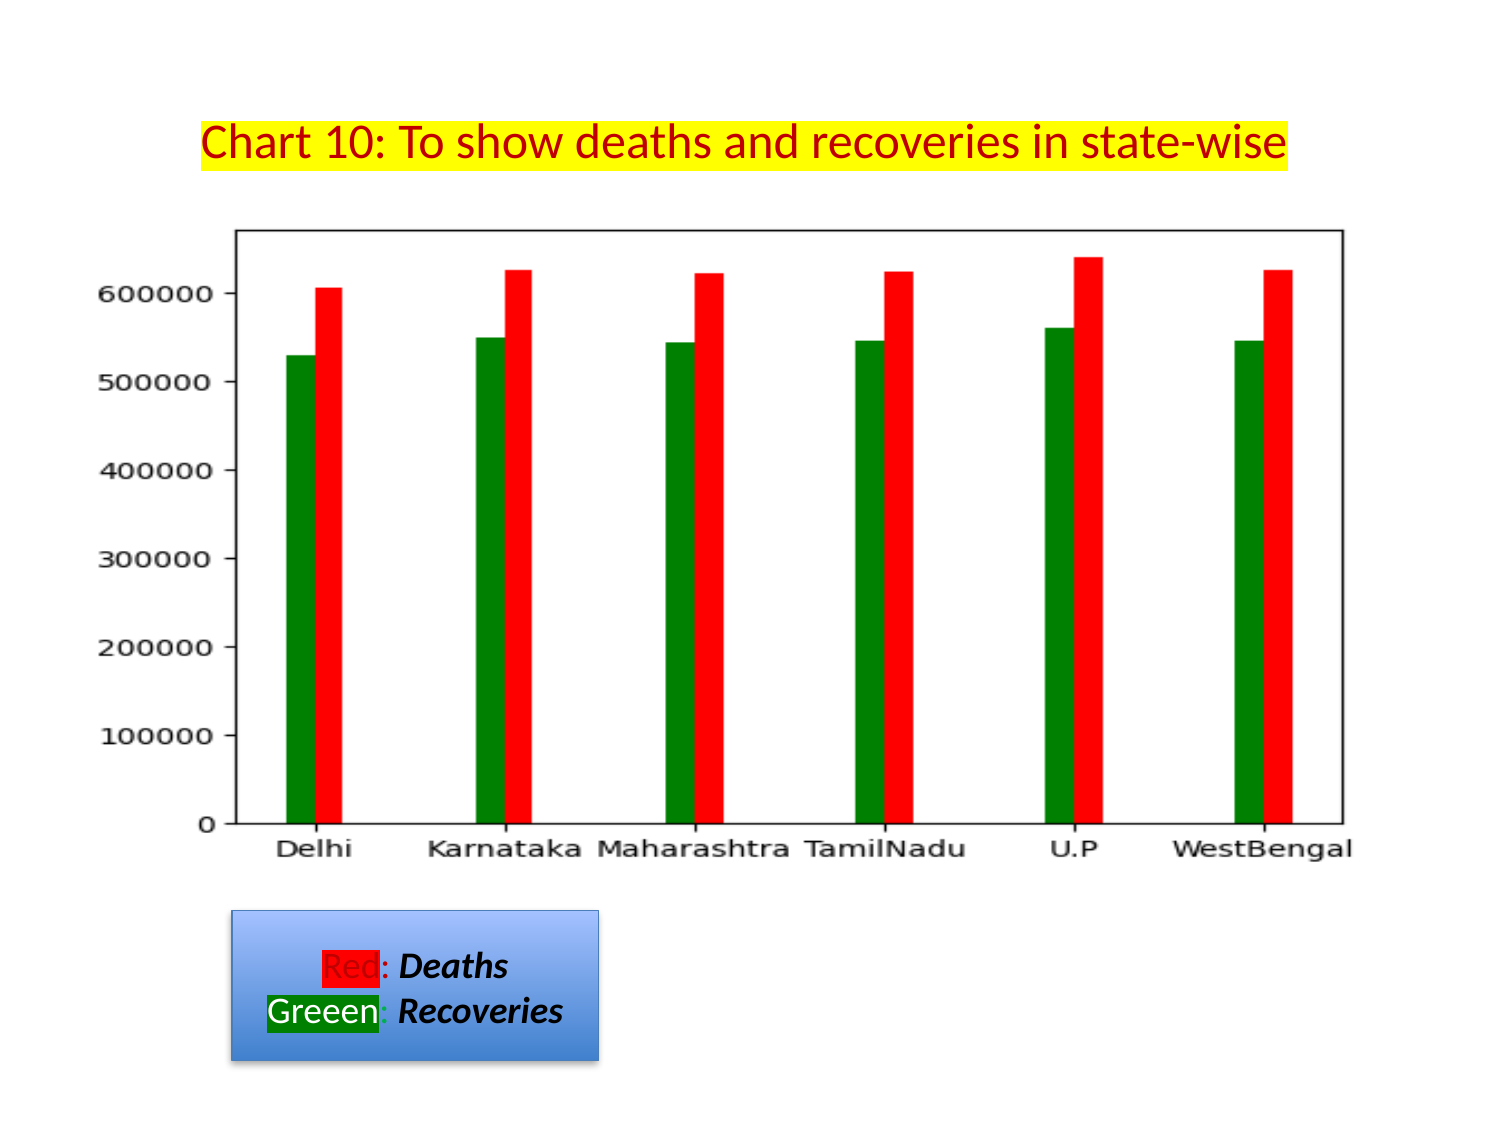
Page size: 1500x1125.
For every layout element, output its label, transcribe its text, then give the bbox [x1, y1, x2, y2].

text_box Red: Deaths Greeen: Recoveries [231, 910, 599, 1061]
title Chart 10: To show deaths and recoveries in state-wise [75, 45, 1425, 233]
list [74, 214, 1378, 878]
